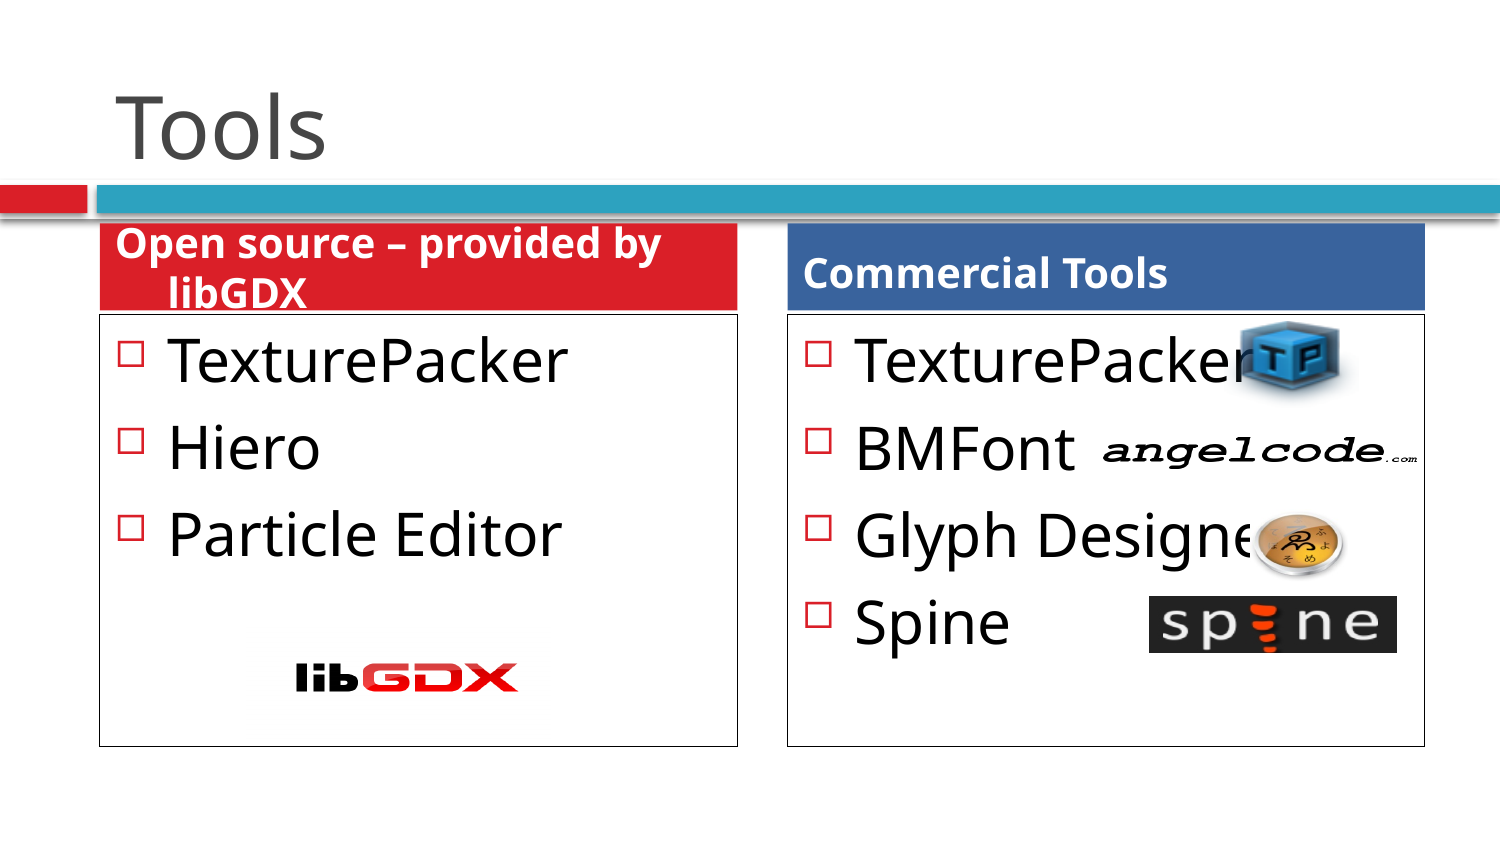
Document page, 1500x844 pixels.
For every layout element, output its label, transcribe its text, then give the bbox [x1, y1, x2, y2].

picture [1099, 434, 1420, 470]
picture [1149, 596, 1397, 654]
list Open source – provided by libGDX [99, 223, 738, 311]
list TexturePacker Hiero Particle Editor [99, 314, 738, 747]
list Commercial Tools [787, 223, 1425, 311]
list TexturePacker BMFont Glyph Designer Spine [787, 314, 1425, 747]
title Tools [100, 19, 1438, 185]
picture [1249, 508, 1348, 583]
picture [1224, 321, 1359, 423]
picture [245, 623, 551, 739]
